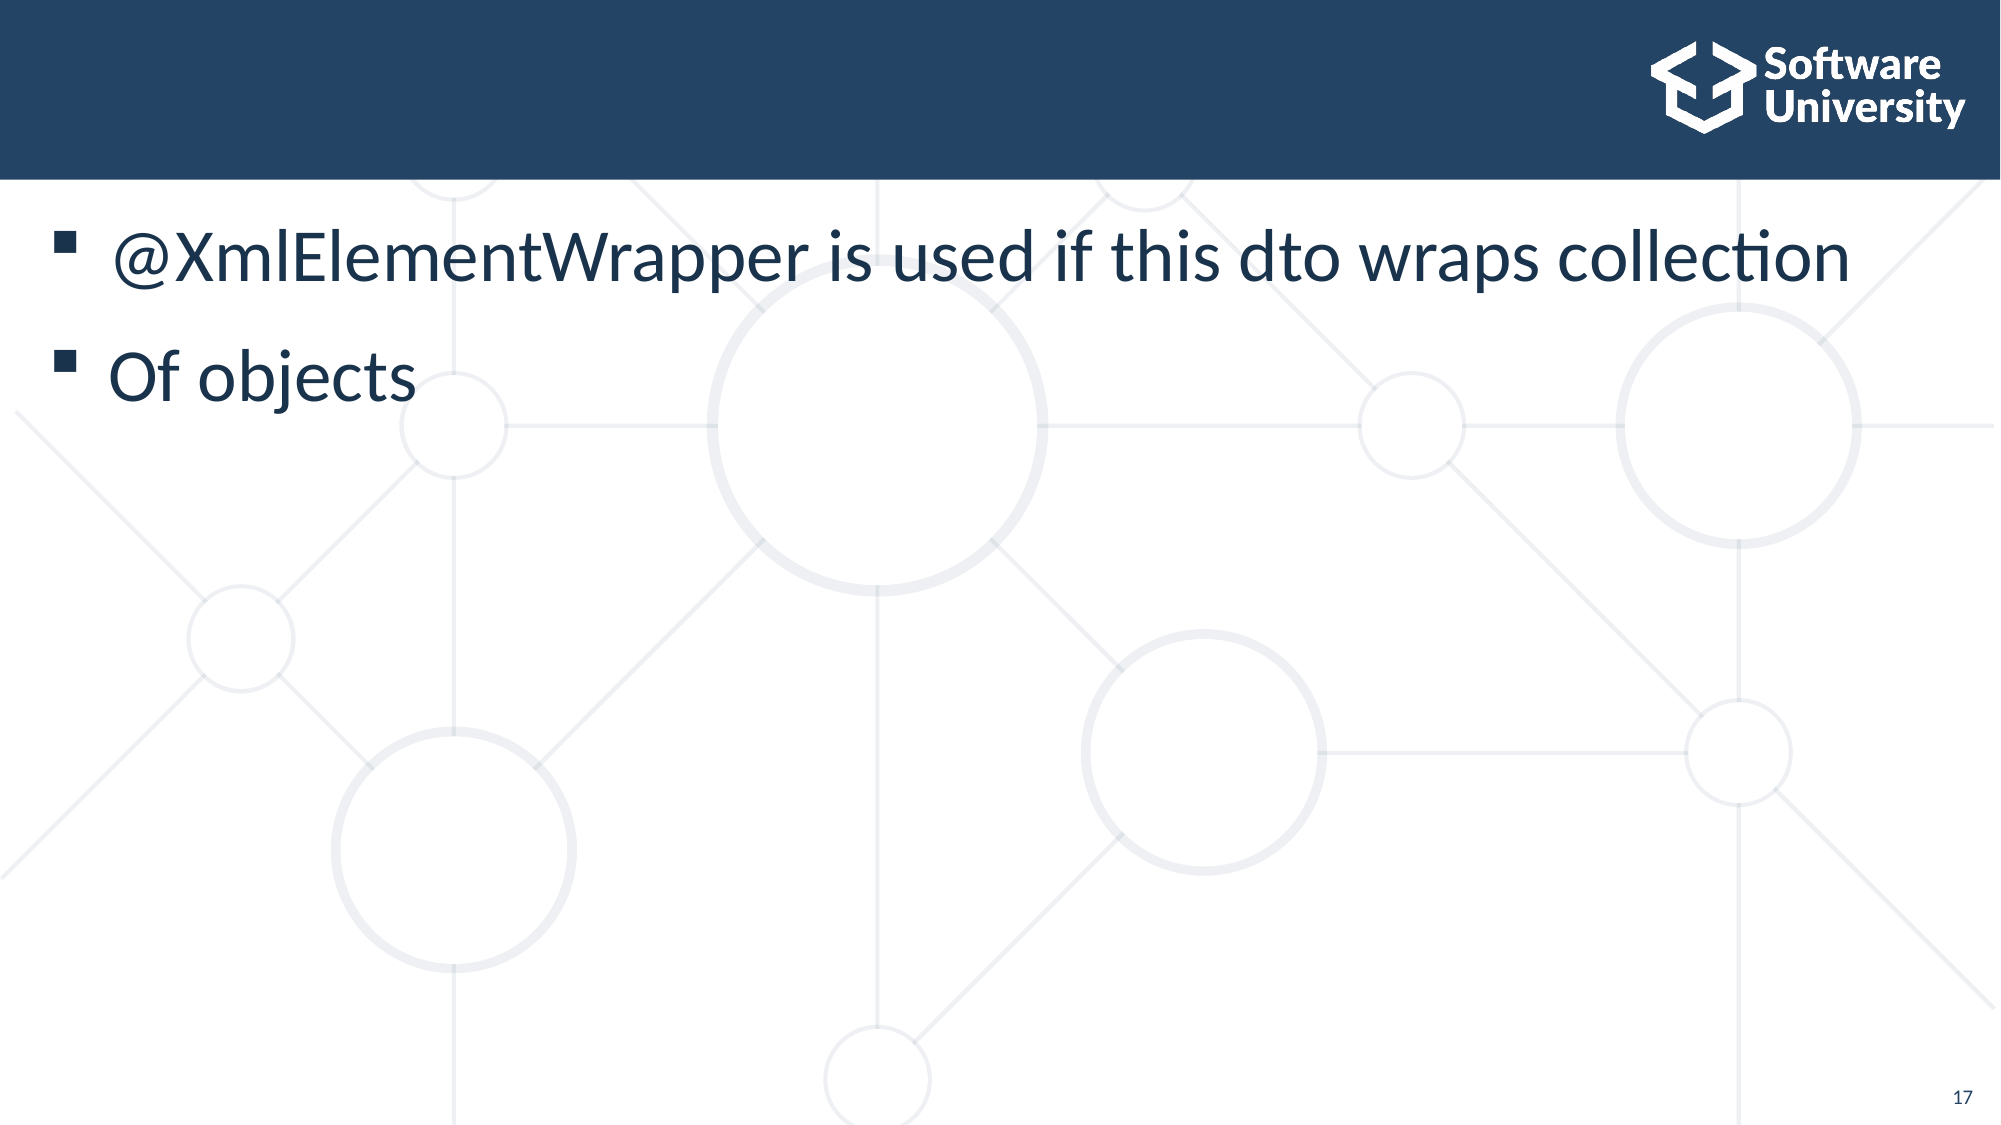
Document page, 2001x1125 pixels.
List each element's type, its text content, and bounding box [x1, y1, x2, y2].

list @XmlElementWrapper is used if this dto wraps collection Of objects [31, 196, 1970, 1104]
slide_number 17 [1927, 1067, 1989, 1117]
picture [1651, 41, 1966, 134]
